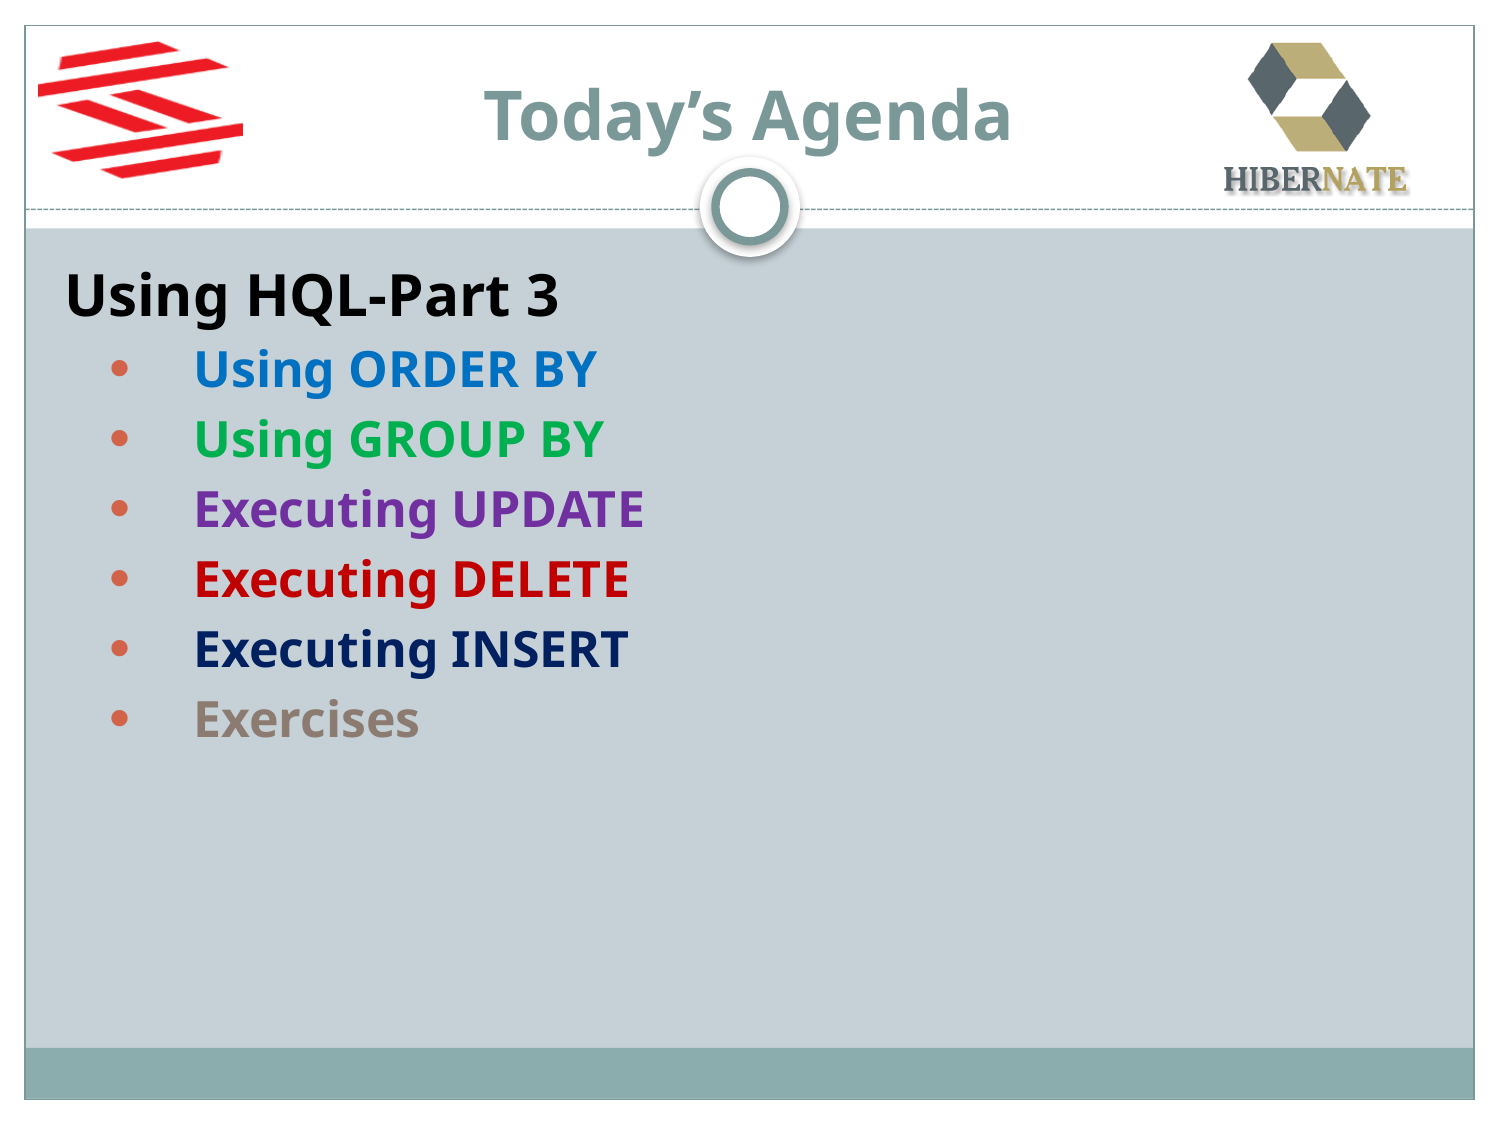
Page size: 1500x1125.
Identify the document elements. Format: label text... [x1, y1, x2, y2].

title Today’s Agenda [237, 37, 1450, 162]
picture [1223, 42, 1411, 197]
list Using HQL-Part 3 Using ORDER BY Using GROUP BY Executing UPDATE Executing DELETE Executing INSERT Exercises [49, 250, 1445, 1047]
picture [37, 40, 243, 185]
